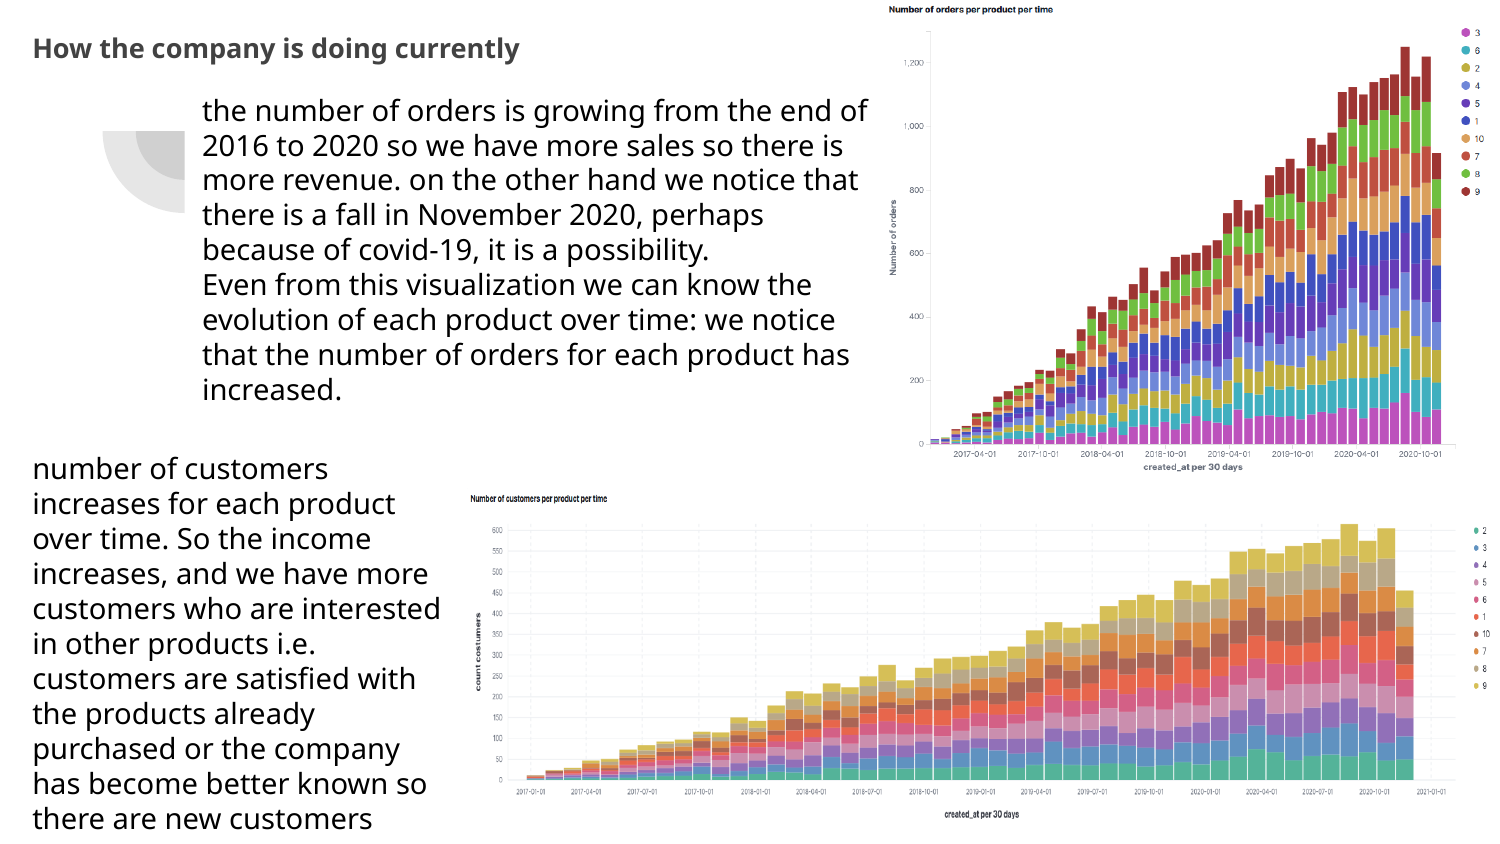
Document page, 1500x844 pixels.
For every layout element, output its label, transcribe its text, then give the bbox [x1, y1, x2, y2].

text_box number of customers increases for each product over time. So the income increases, and we have more customers who are interested in other products i.e. customers are satisfied with the products already purchased or the company has become better known so there are new customers [17, 435, 468, 810]
picture [883, 0, 1500, 480]
list How the company is doing currently [17, 11, 556, 77]
text_box the number of orders is growing from the end of 2016 to 2020 so we have more sales so there is more revenue. on the other hand we notice that there is a fall in November 2020, perhaps because of covid-19, it is a possibility. Even from this visualization we can know the evolution of each product over time: we notice that the number of orders for each product has increased. [187, 76, 878, 452]
picture [467, 488, 1500, 829]
